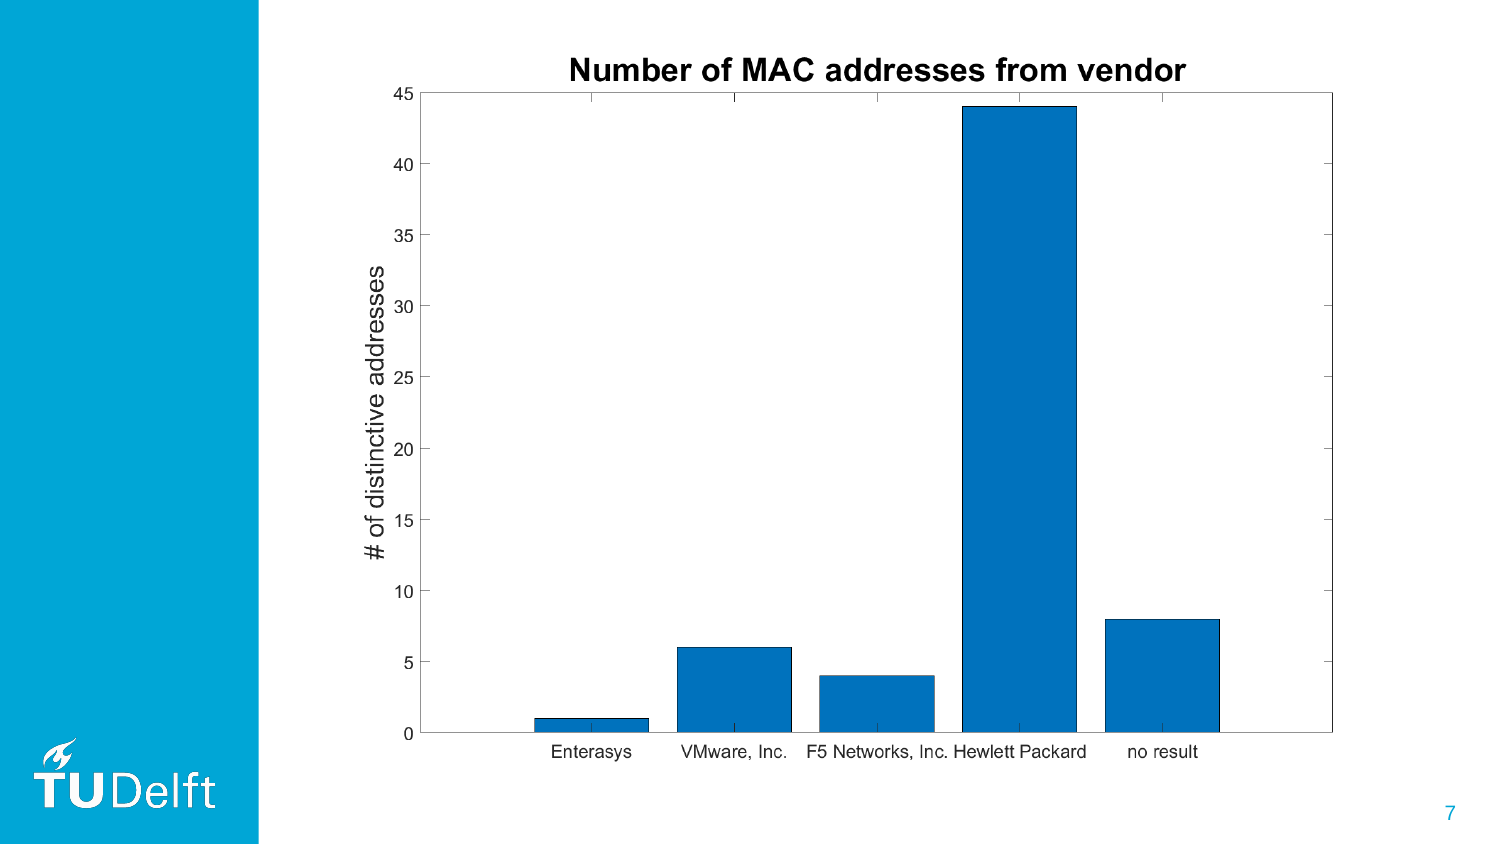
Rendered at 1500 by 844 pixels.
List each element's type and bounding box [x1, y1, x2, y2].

picture [266, 33, 1445, 819]
picture [113, 773, 140, 807]
picture [147, 783, 167, 807]
picture [184, 772, 198, 807]
picture [201, 778, 214, 807]
picture [34, 773, 64, 807]
picture [44, 743, 70, 768]
picture [70, 773, 102, 807]
